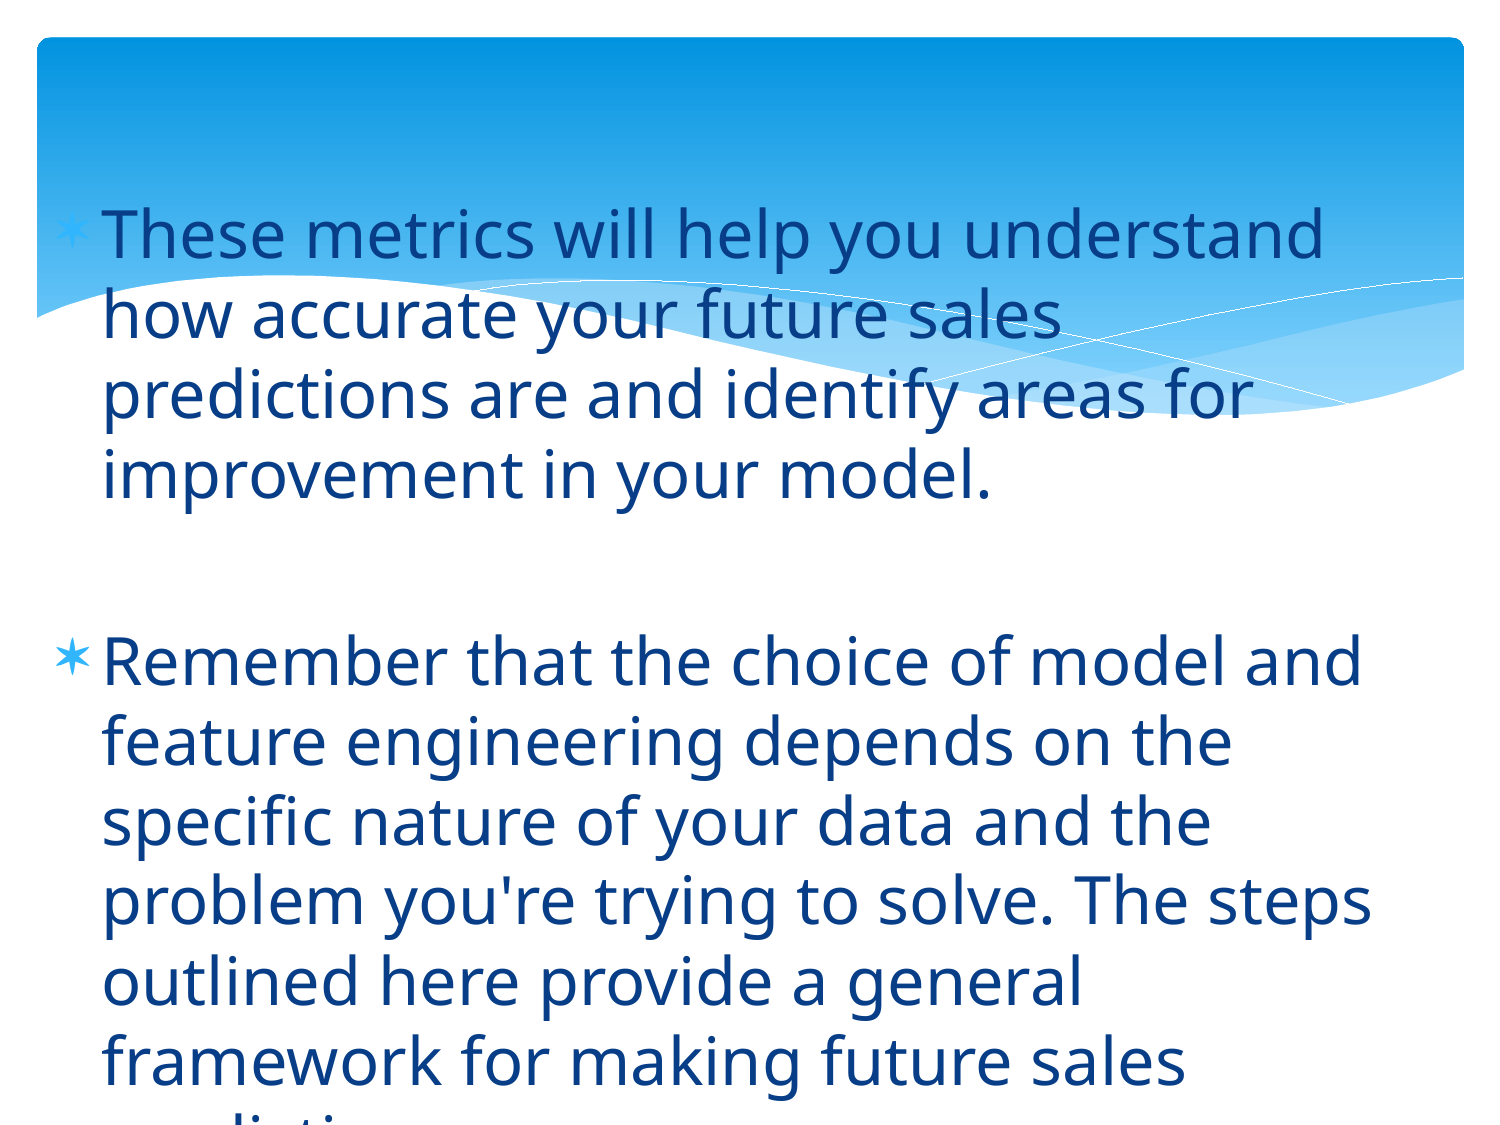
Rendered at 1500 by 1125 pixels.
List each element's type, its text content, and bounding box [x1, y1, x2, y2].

list These metrics will help you understand how accurate your future sales predictions are and identify areas for improvement in your model. Remember that the choice of model and feature engineering depends on the specific nature of your data and the problem you're trying to solve. The steps outlined here provide a general framework for making future sales predictions. [41, 184, 1436, 1005]
